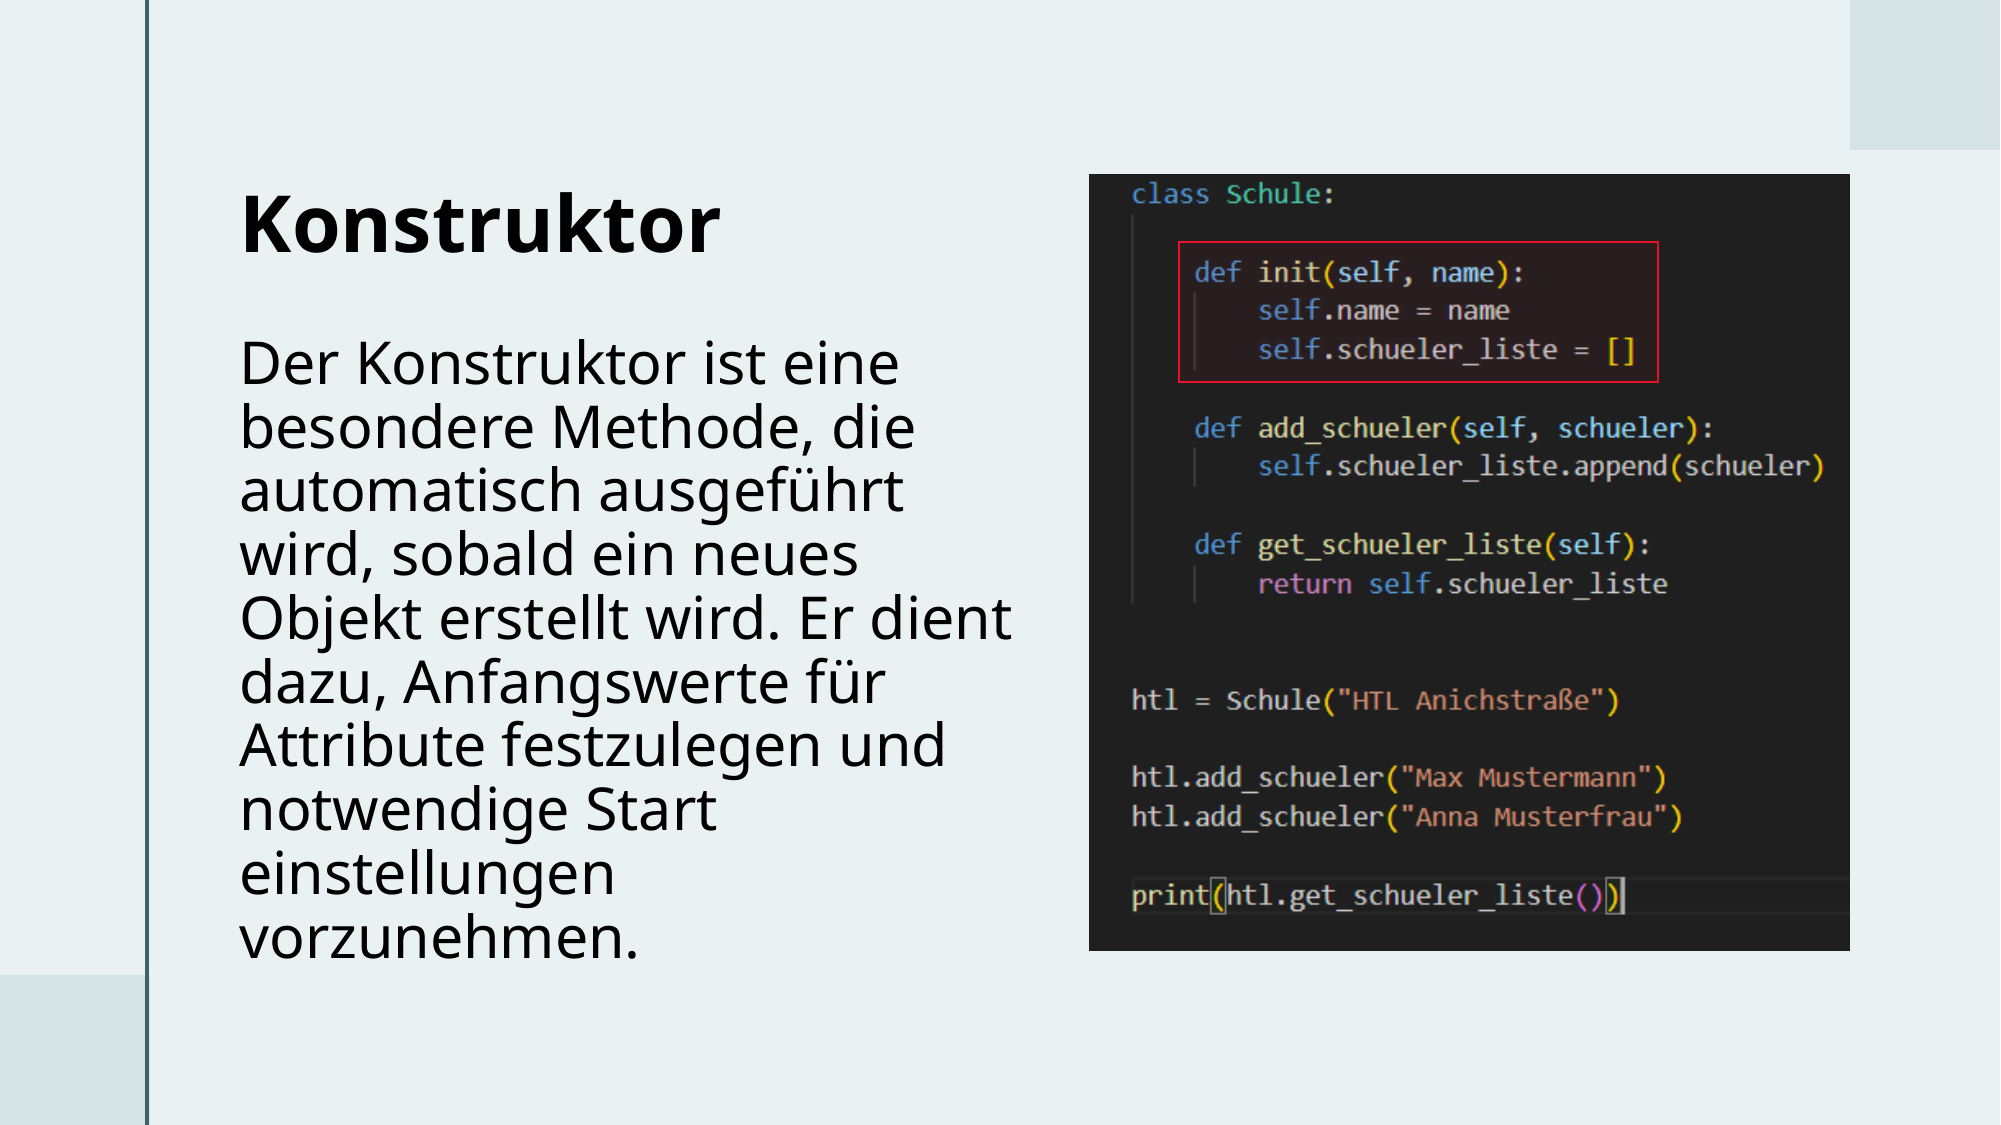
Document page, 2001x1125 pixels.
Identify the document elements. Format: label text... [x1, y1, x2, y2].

picture [1089, 174, 1850, 951]
title Konstruktor Der Konstruktor ist eine besondere Methode, die automatisch ausgeführt wird, sobald ein neues Objekt erstellt wird. Er dient dazu, Anfangswerte für Attribute festzulegen und notwendige Start­einstellungen vorzunehmen. [224, 174, 1045, 979]
